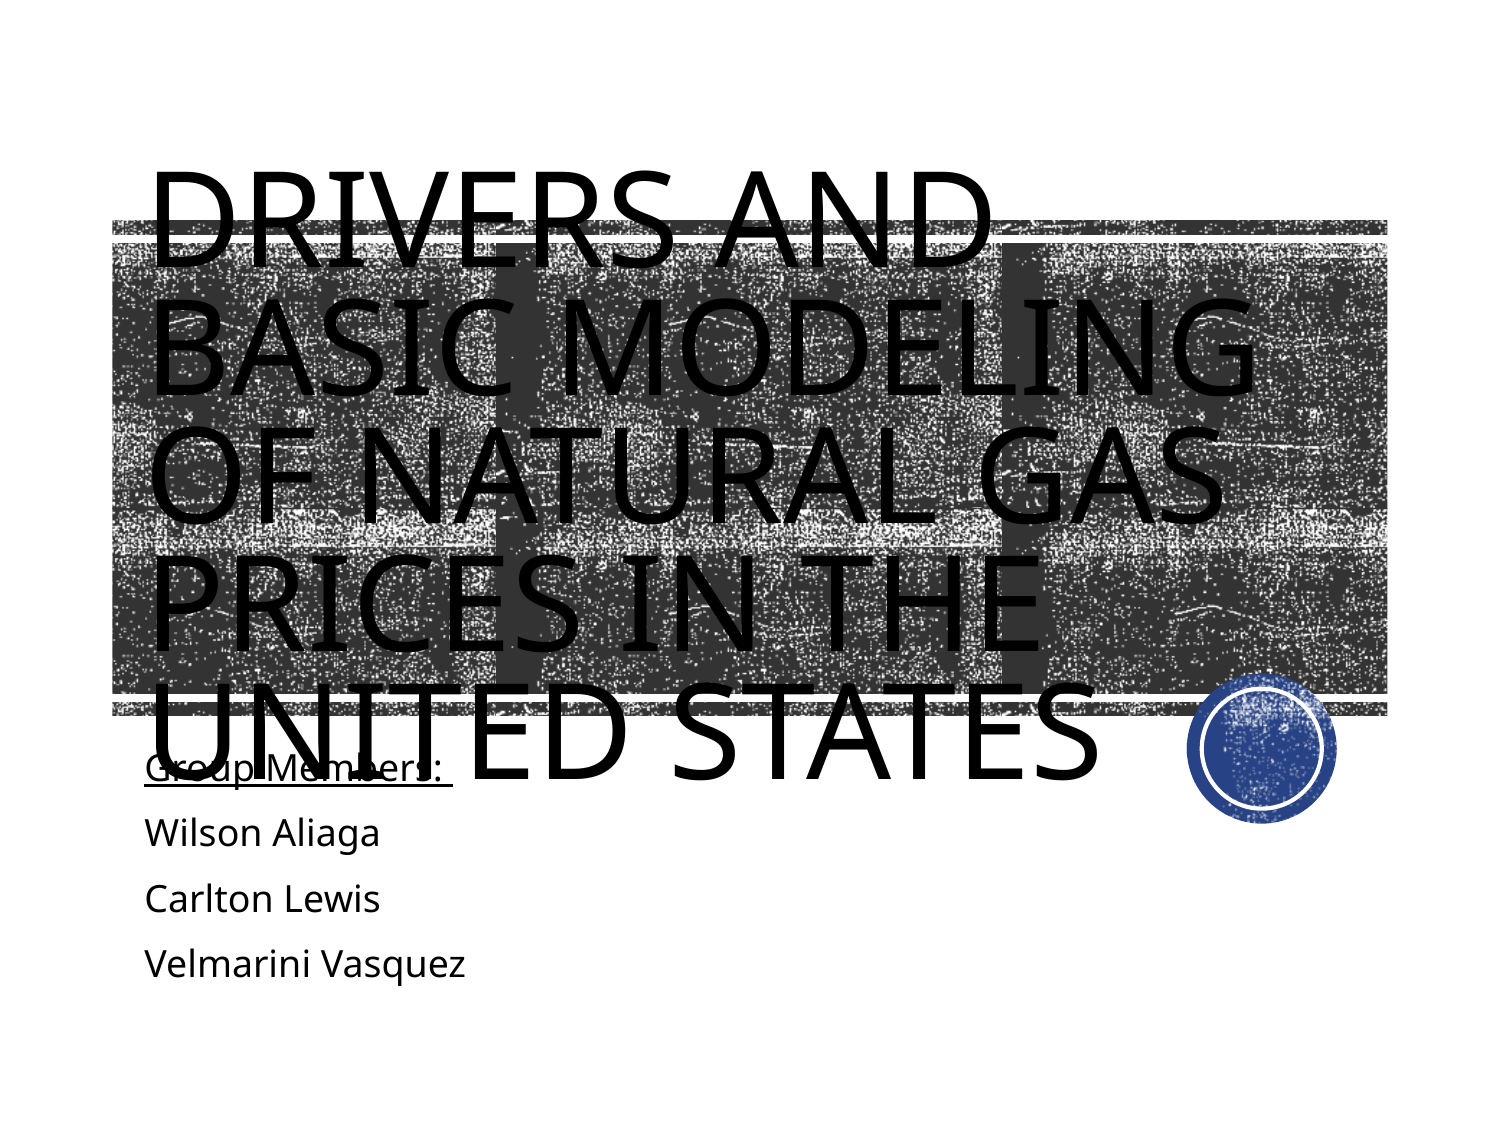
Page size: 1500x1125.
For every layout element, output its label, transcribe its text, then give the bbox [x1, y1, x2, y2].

subtitle Group Members: Wilson Aliaga Carlton Lewis Velmarini Vasquez [129, 741, 1101, 1039]
title Drivers and basic modeling of Natural Gas Prices In The United States [129, 236, 1375, 735]
